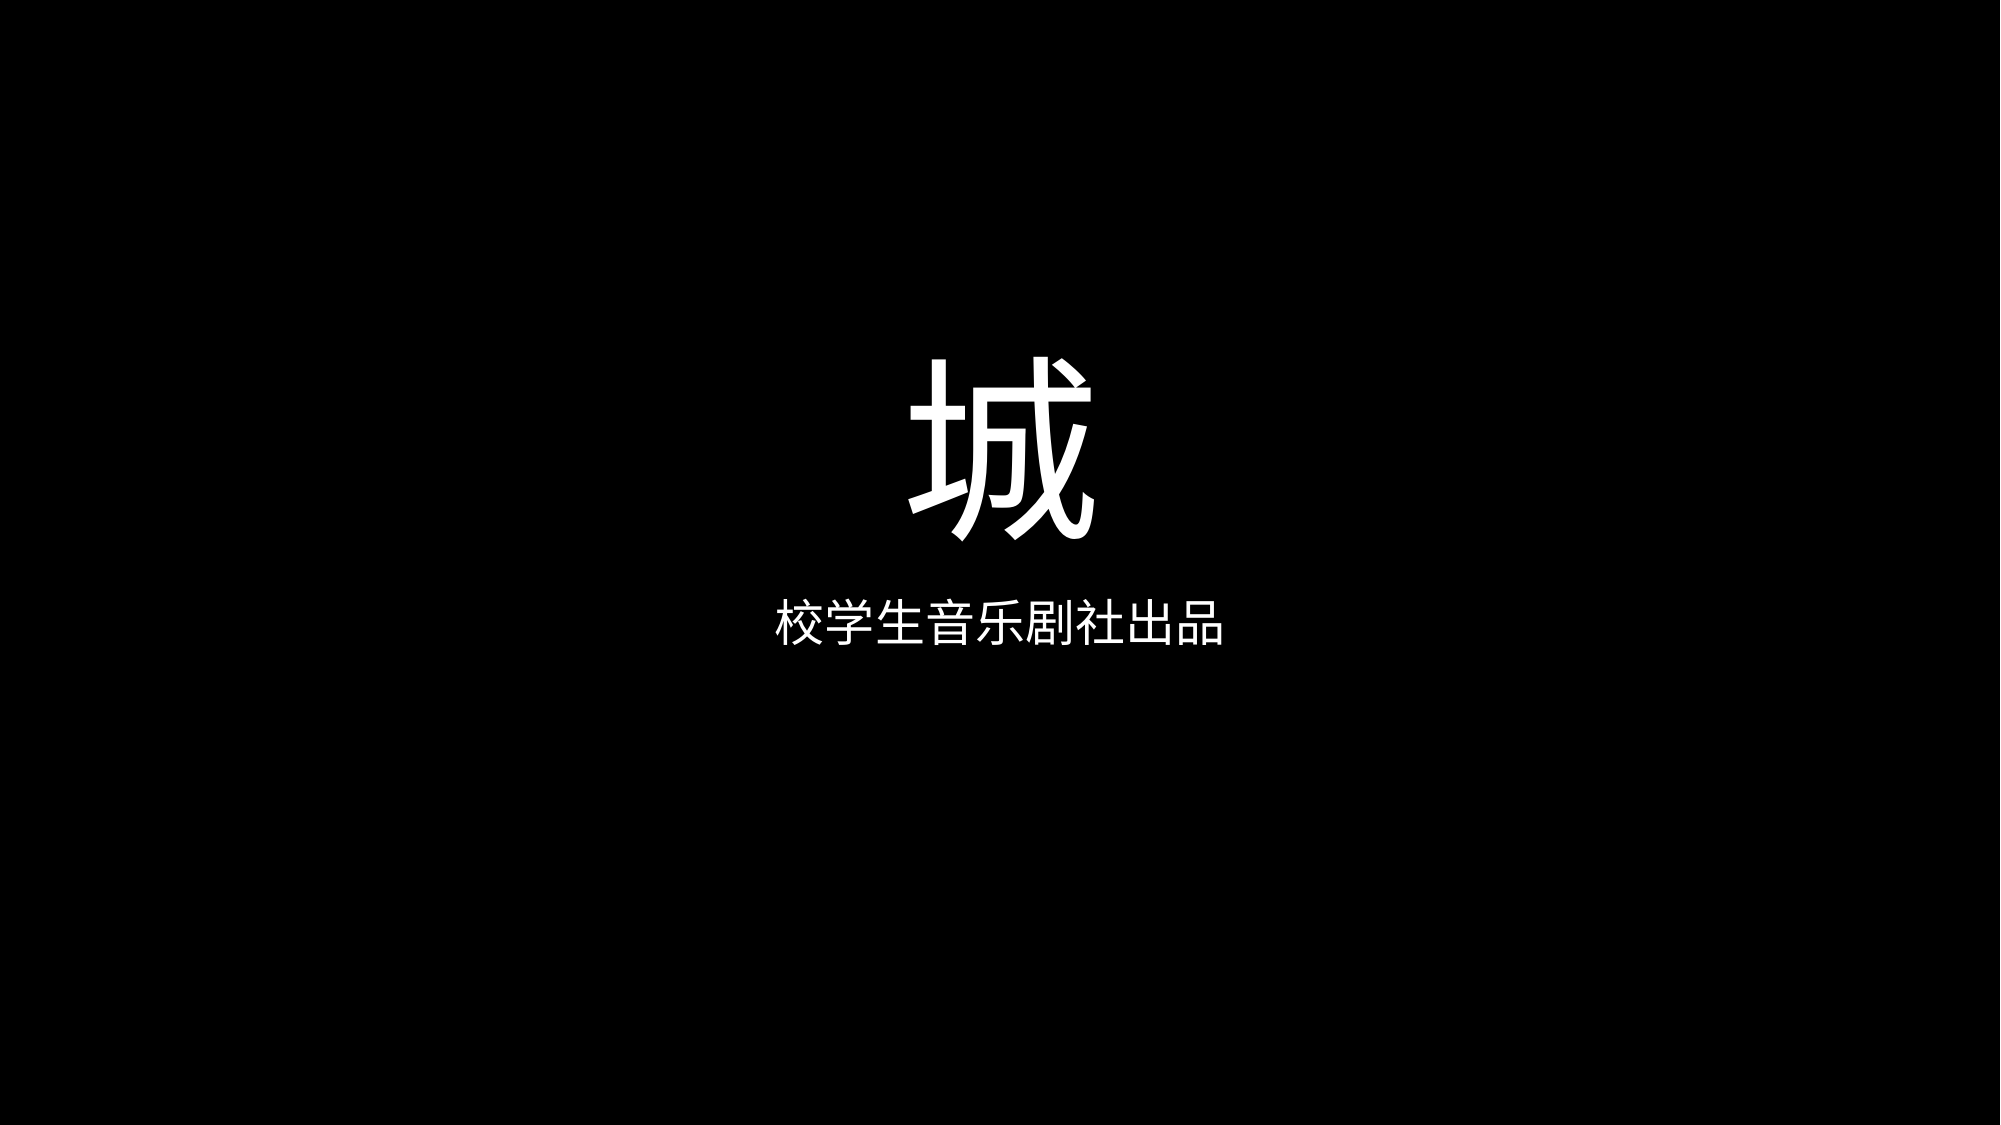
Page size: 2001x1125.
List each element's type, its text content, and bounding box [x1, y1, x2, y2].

subtitle 校学生音乐剧社出品 [249, 590, 1750, 863]
title 城 [249, 184, 1750, 576]
